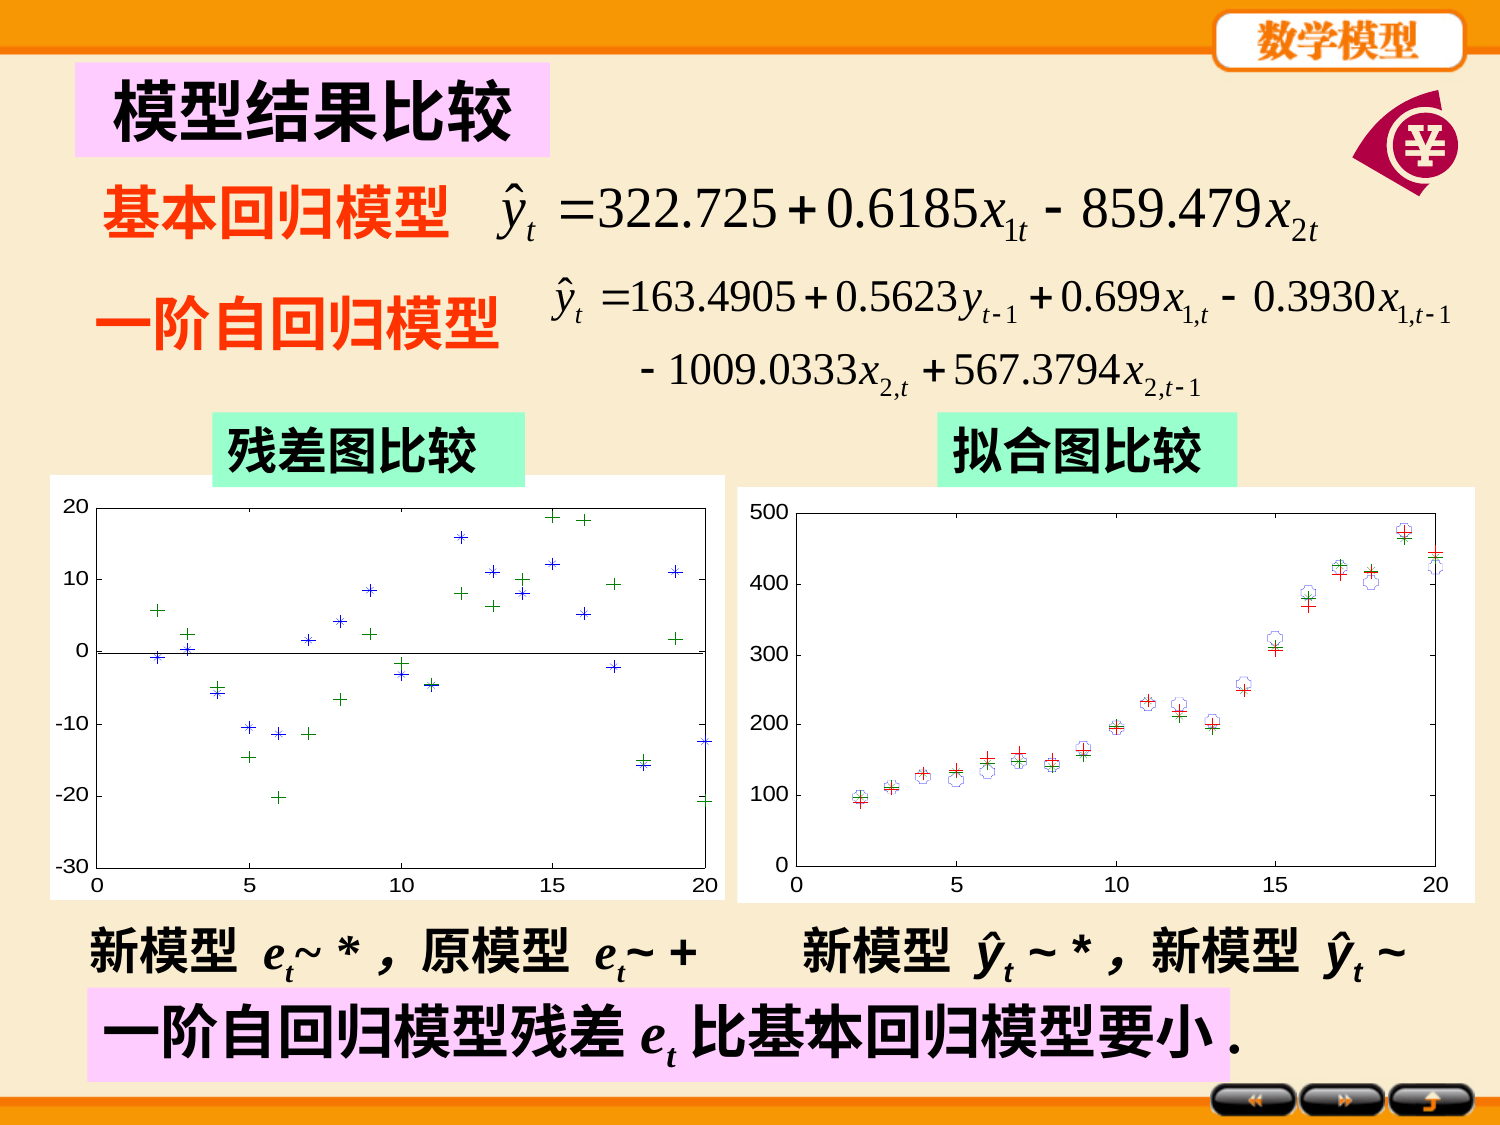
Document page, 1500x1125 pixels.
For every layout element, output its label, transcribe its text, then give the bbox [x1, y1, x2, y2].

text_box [737, 412, 1476, 988]
text_box 一阶自回归模型残差et比基本回归模型要小. [87, 987, 1231, 1082]
picture [0, 0, 1500, 1125]
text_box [49, 416, 726, 988]
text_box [52, 266, 1460, 412]
text_box 模型结果比较 [75, 62, 550, 158]
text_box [87, 168, 1332, 257]
